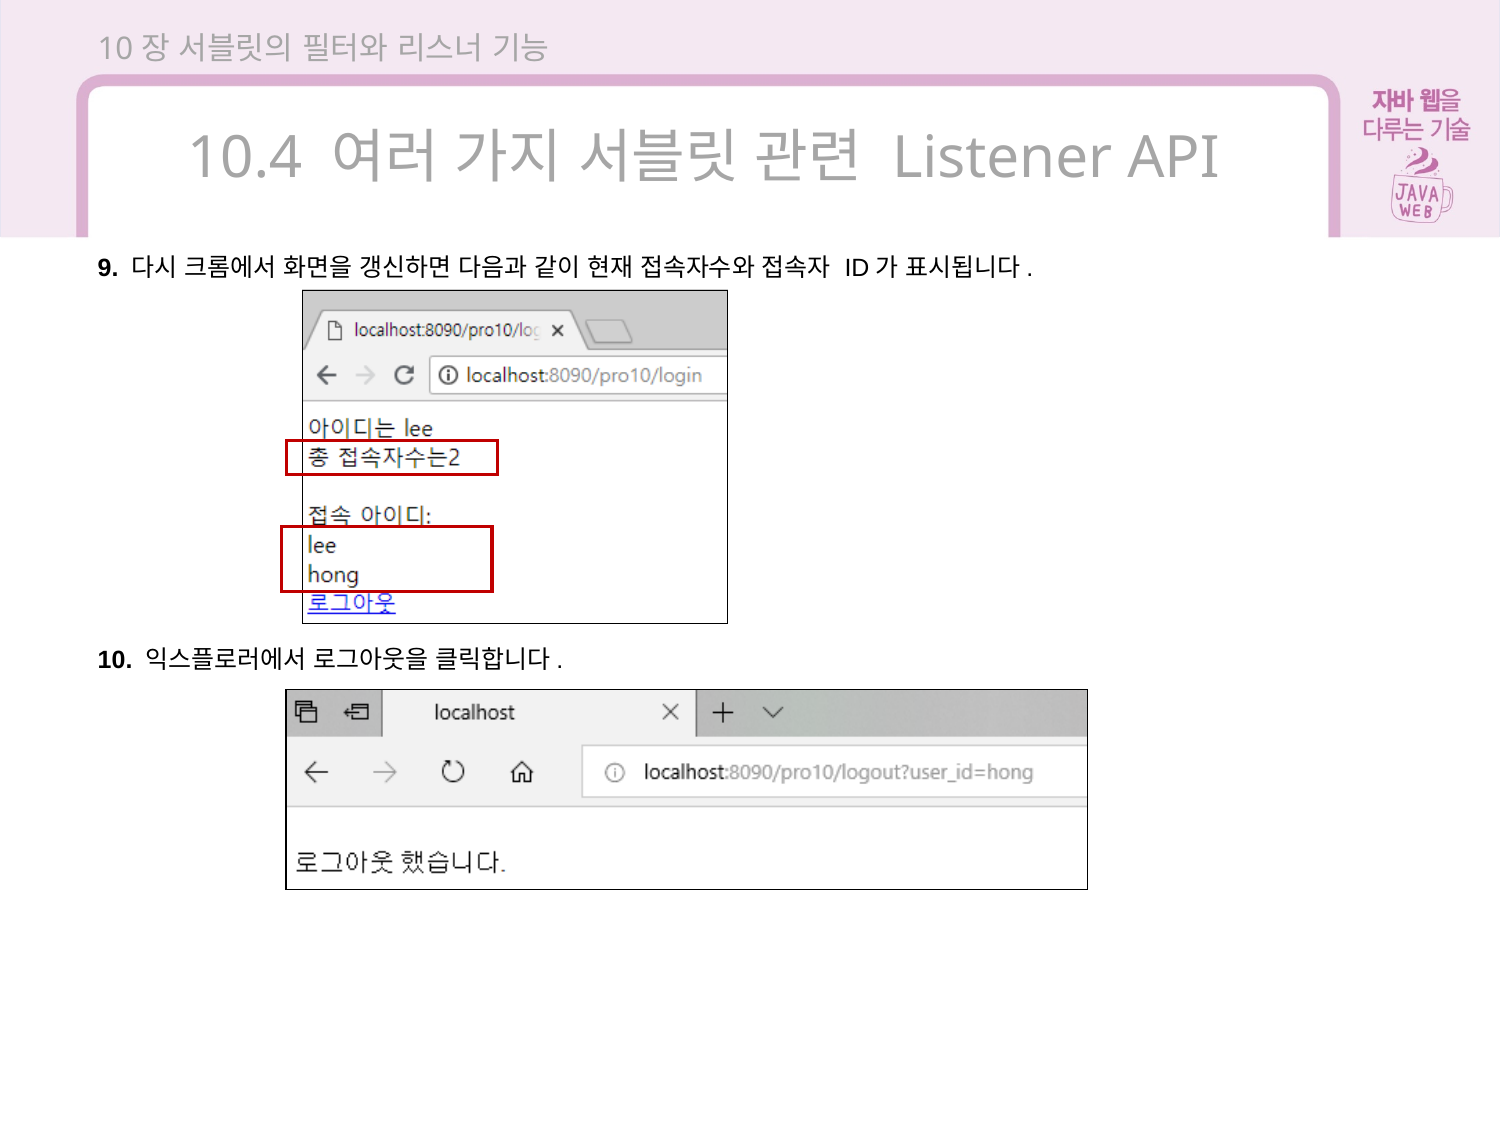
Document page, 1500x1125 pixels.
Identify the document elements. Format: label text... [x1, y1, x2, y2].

text_box 10장 서블릿의 필터와 리스너 기능 [82, 0, 1133, 74]
picture [0, 0, 1500, 1125]
text_box 10.4 여러 가지 서블릿 관련 Listener API [111, 111, 1296, 197]
text_box [286, 439, 302, 475]
text_box 9. 다시 크롬에서 화면을 갱신하면 다음과 같이 현재 접속자수와 접속자 ID가 표시됩니다. [82, 244, 1373, 290]
text_box 10. 익스플로러에서 로그아웃을 클릭합니다. [82, 635, 1469, 681]
text_box [281, 526, 302, 593]
